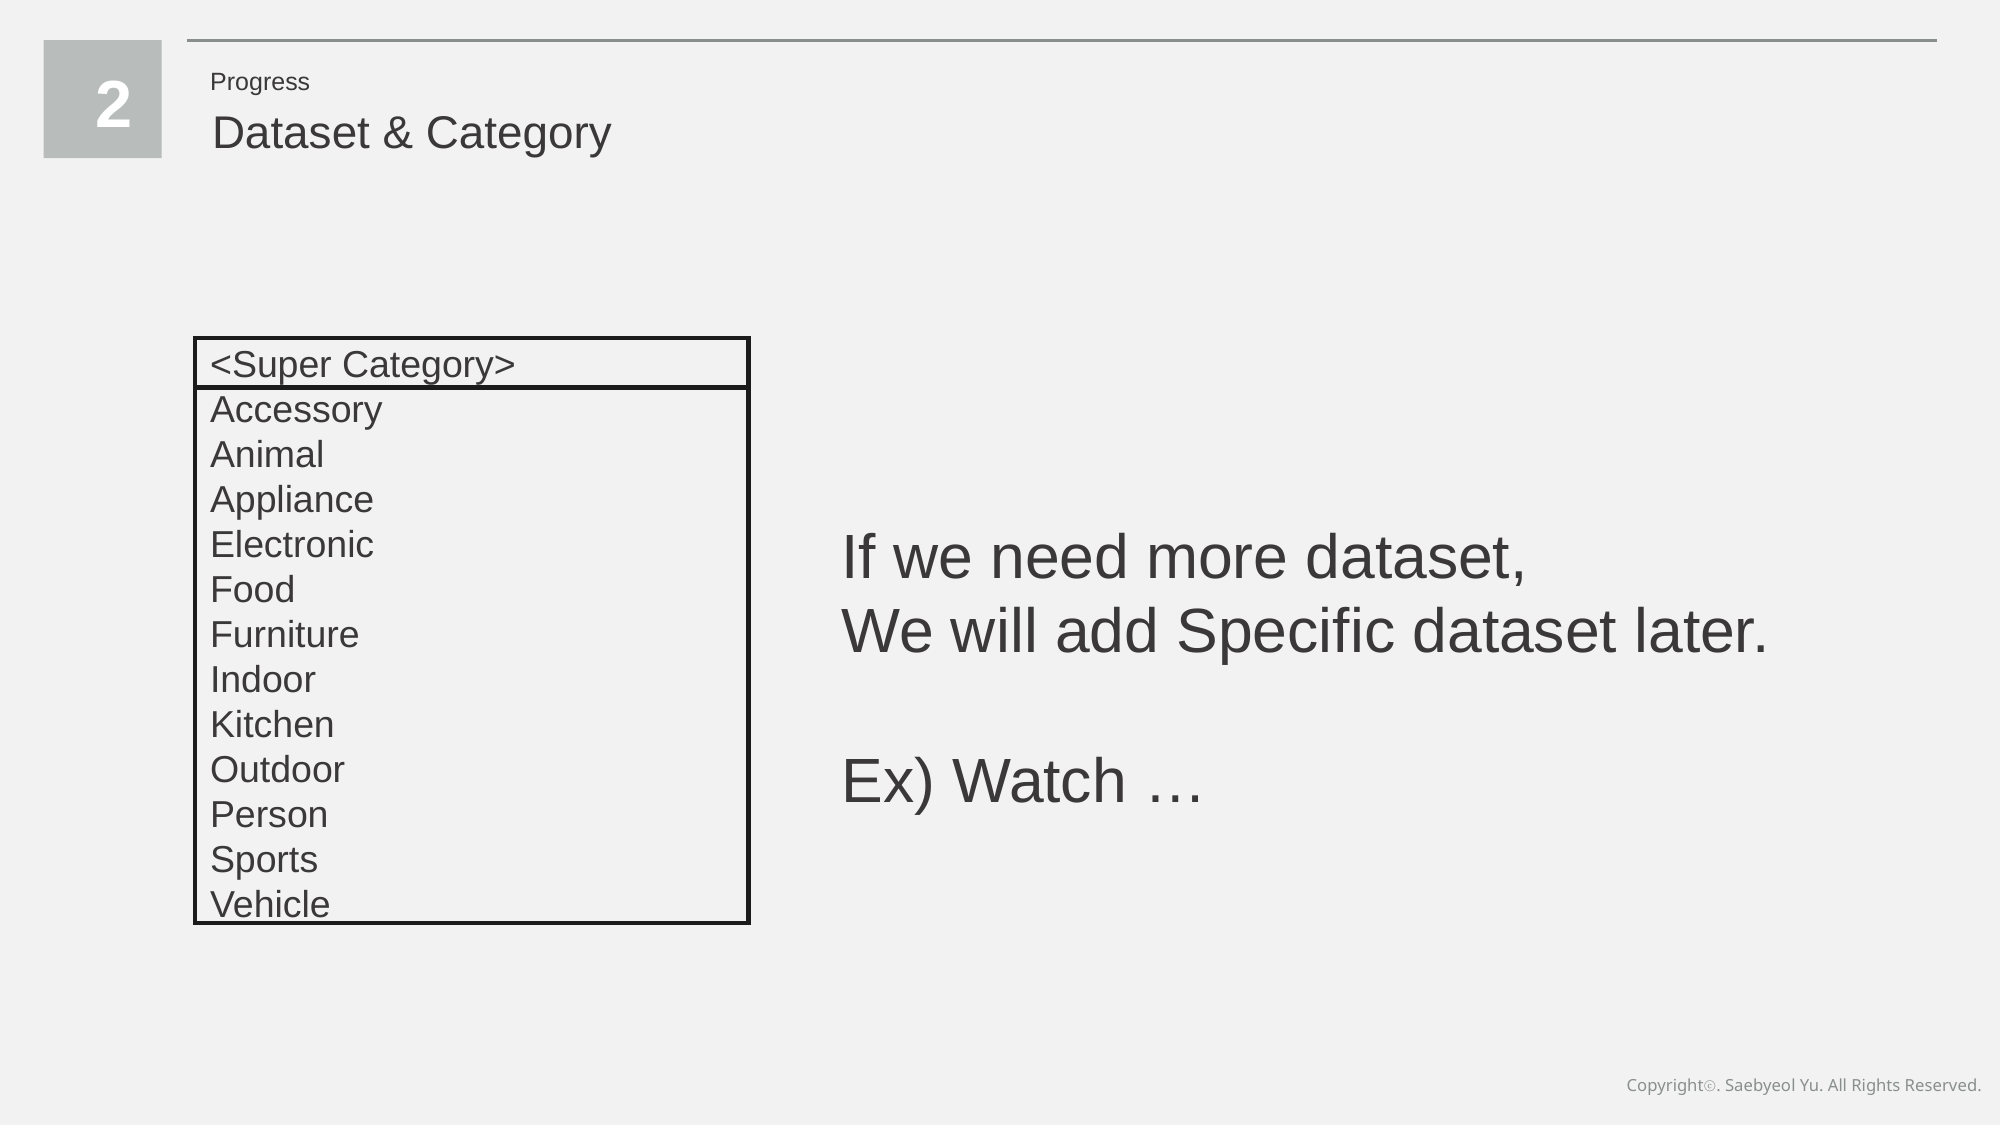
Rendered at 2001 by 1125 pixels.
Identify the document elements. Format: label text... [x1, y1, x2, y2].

text_box 2 [80, 52, 123, 148]
text_box <Super Category> [194, 337, 750, 387]
text_box If we need more dataset, We will add Specific dataset later. Ex) Watch … [826, 508, 1890, 823]
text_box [194, 57, 630, 167]
text_box [42, 39, 163, 159]
text_box Accessory Animal Appliance Electronic Food Furniture Indoor Kitchen Outdoor Person Sports Vehicle [194, 387, 750, 924]
